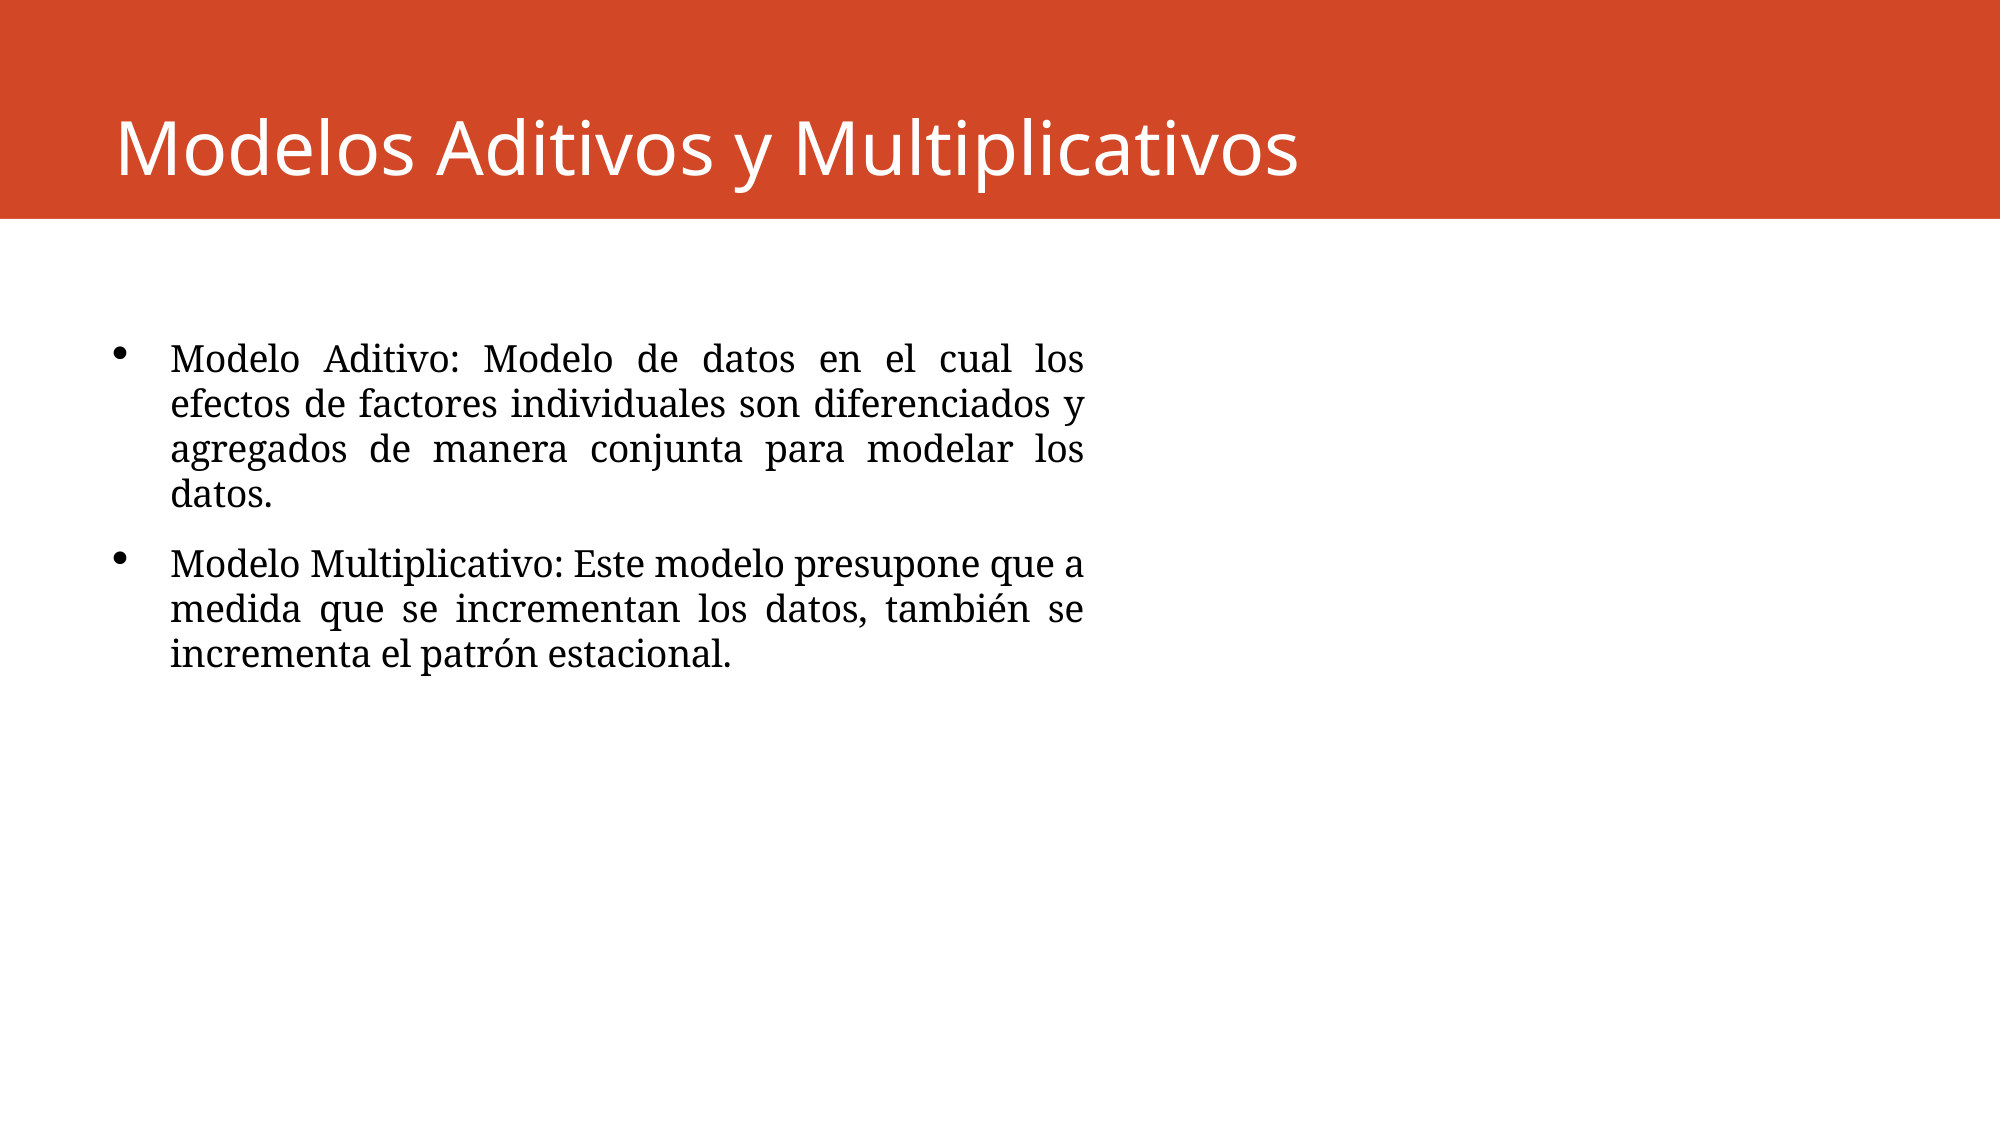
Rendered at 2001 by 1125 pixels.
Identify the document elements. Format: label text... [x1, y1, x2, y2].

title Modelos Aditivos y Multiplicativos [99, 0, 1863, 199]
text_box Modelo Aditivo: Modelo de datos en el cual los efectos de factores individuales son diferenciados y agregados de manera conjunta para modelar los datos. Modelo Multiplicativo: Este modelo presupone que a medida que se incrementan los datos, también se incrementa el patrón estacional. [99, 327, 1100, 683]
